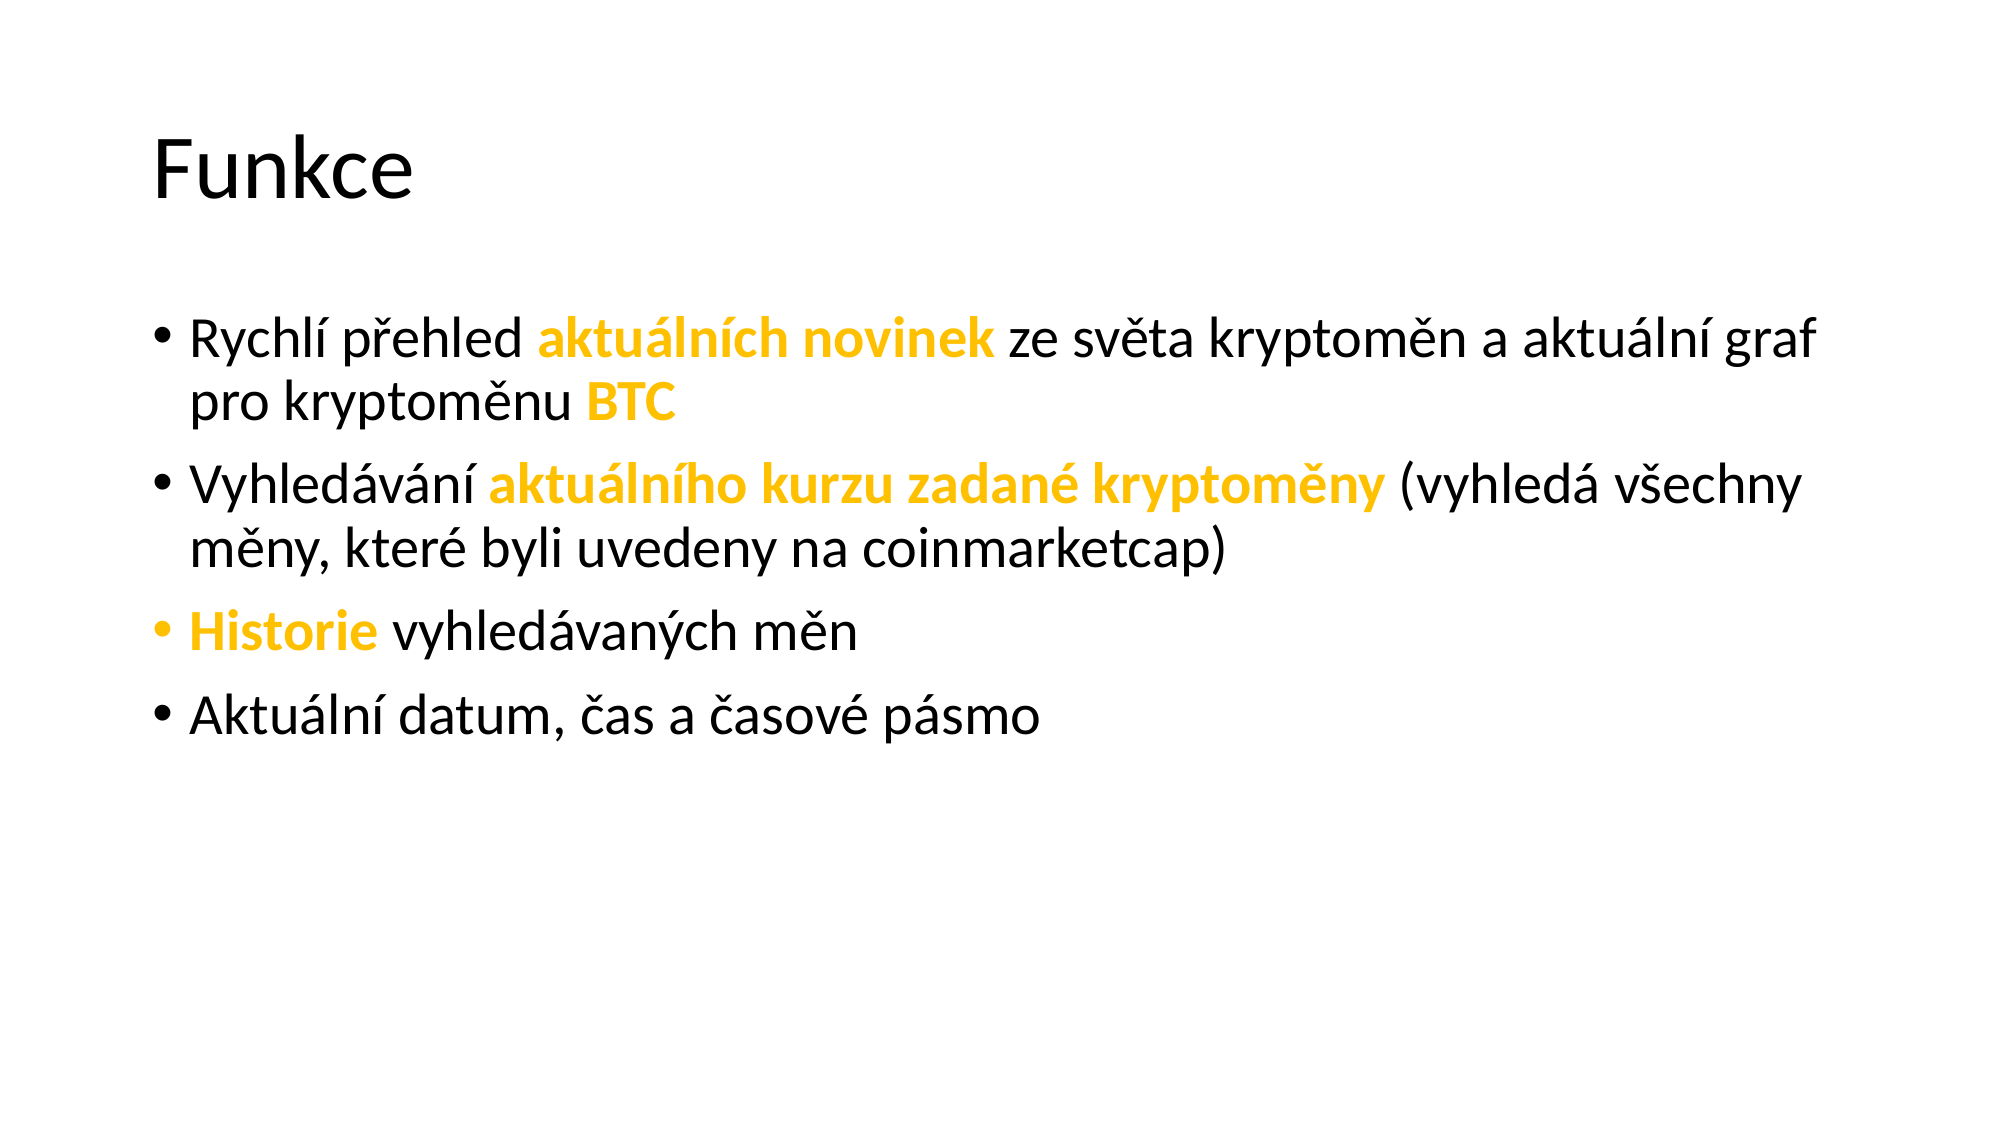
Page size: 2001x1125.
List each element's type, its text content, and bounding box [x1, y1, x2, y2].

list Rychlí přehled aktuálních novinek ze světa kryptoměn a aktuální graf pro kryptoměnu BTC Vyhledávání aktuálního kurzu zadané kryptoměny (vyhledá všechny měny, které byli uvedeny na coinmarketcap) Historie vyhledávaných měn Aktuální datum, čas a časové pásmo [137, 299, 1863, 1014]
title Funkce [137, 59, 1863, 278]
